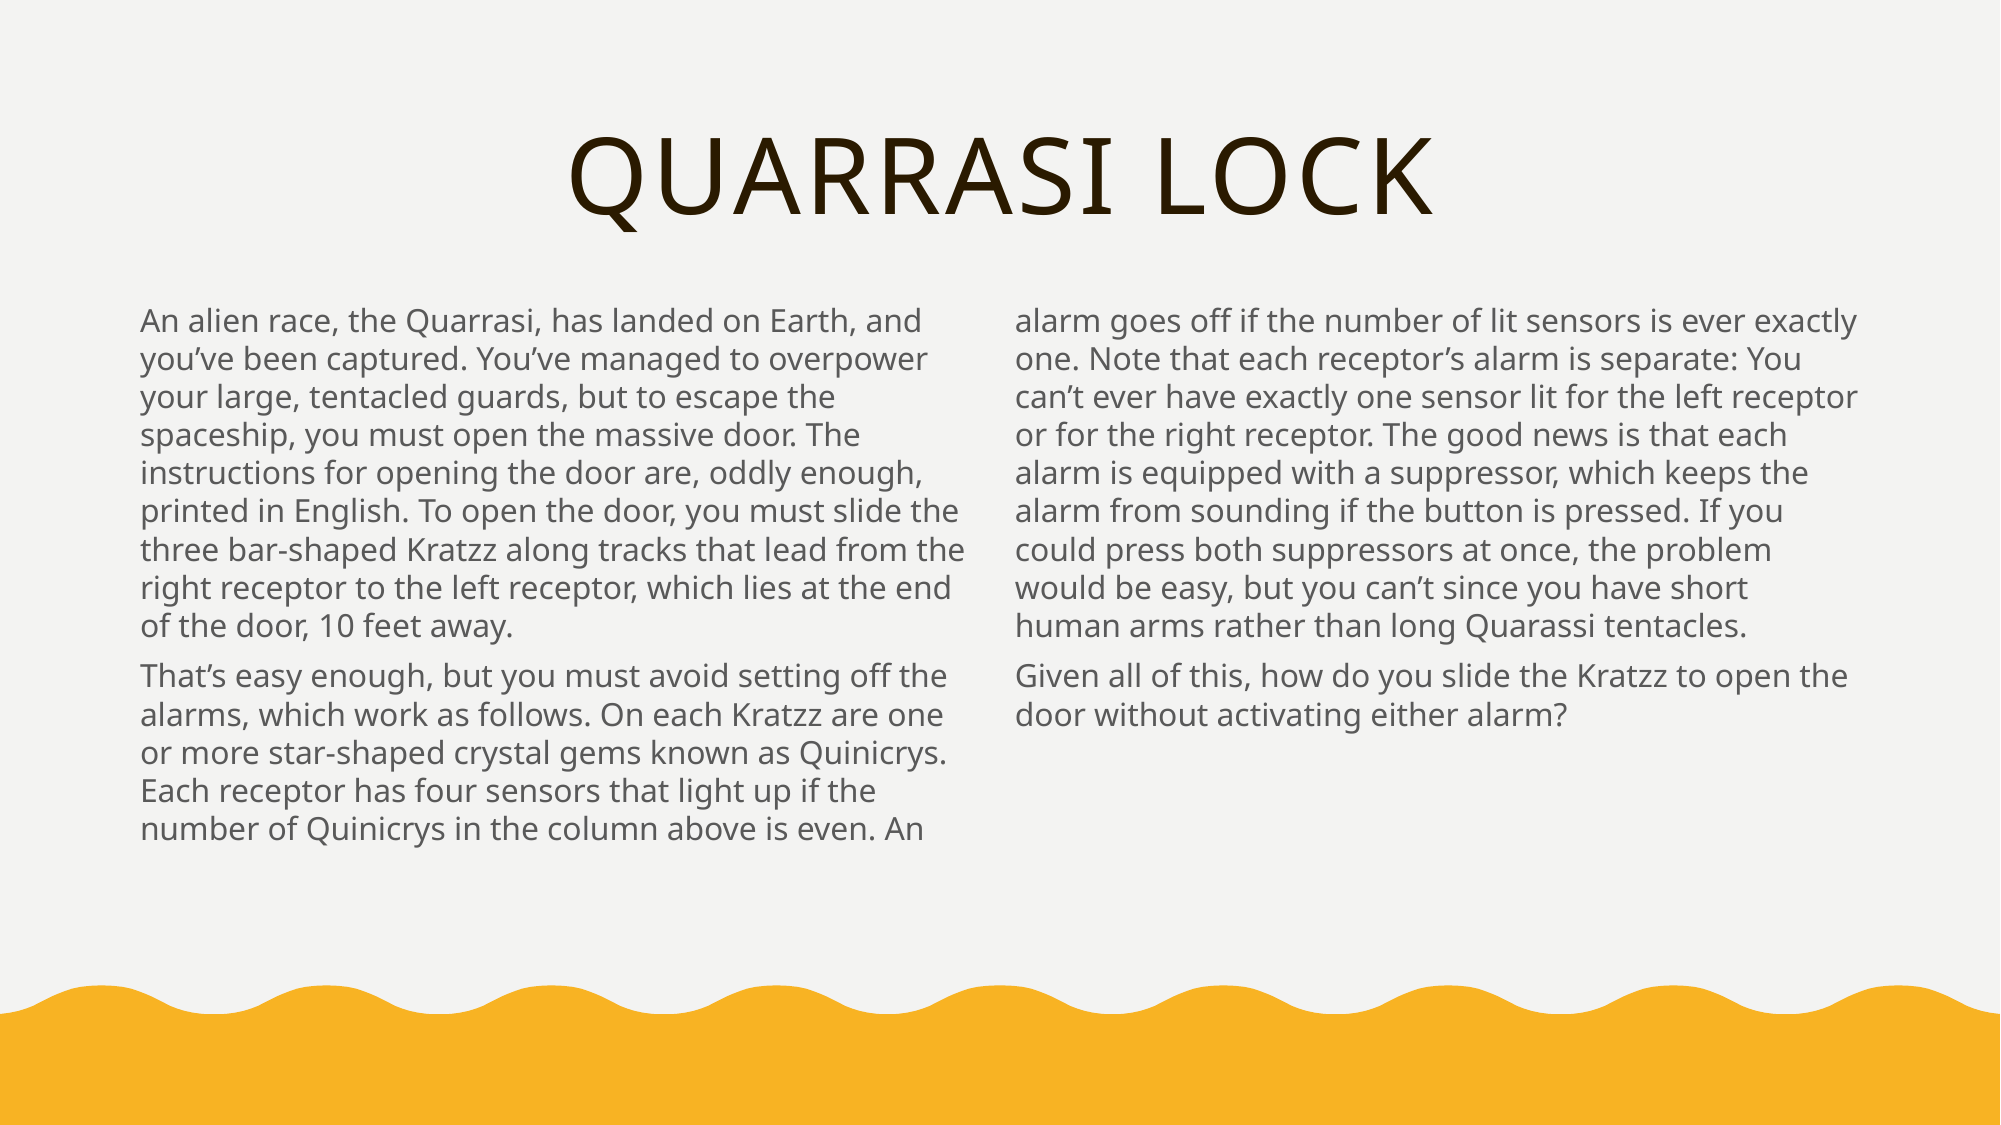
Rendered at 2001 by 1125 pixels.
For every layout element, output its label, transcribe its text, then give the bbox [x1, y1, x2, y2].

list An alien race, the Quarrasi, has landed on Earth, and you’ve been captured. You’ve managed to overpower your large, tentacled guards, but to escape the spaceship, you must open the massive door. The instructions for opening the door are, oddly enough, printed in English. To open the door, you must slide the three bar-shaped Kratzz along tracks that lead from the right receptor to the left receptor, which lies at the end of the door, 10 feet away. That’s easy enough, but you must avoid setting off the alarms, which work as follows. On each Kratzz are one or more star-shaped crystal gems known as Quinicrys. Each receptor has four sensors that light up if the number of Quinicrys in the column above is even. An alarm goes off if the number of lit sensors is ever exactly one. Note that each receptor’s alarm is separate: You can’t ever have exactly one sensor lit for the left receptor or for the right receptor. The good news is that each alarm is equipped with a suppressor, which keeps the alarm from sounding if the button is pressed. If you could press both suppressors at once, the problem would be easy, but you can’t since you have short human arms rather than long Quarassi tentacles. Given all of this, how do you slide the Kratzz to open the door without activating either alarm? [125, 292, 1875, 858]
text_box [0, 984, 2000, 1125]
text_box [0, 0, 2000, 1013]
title Quarrasi Lock [125, 62, 1875, 246]
